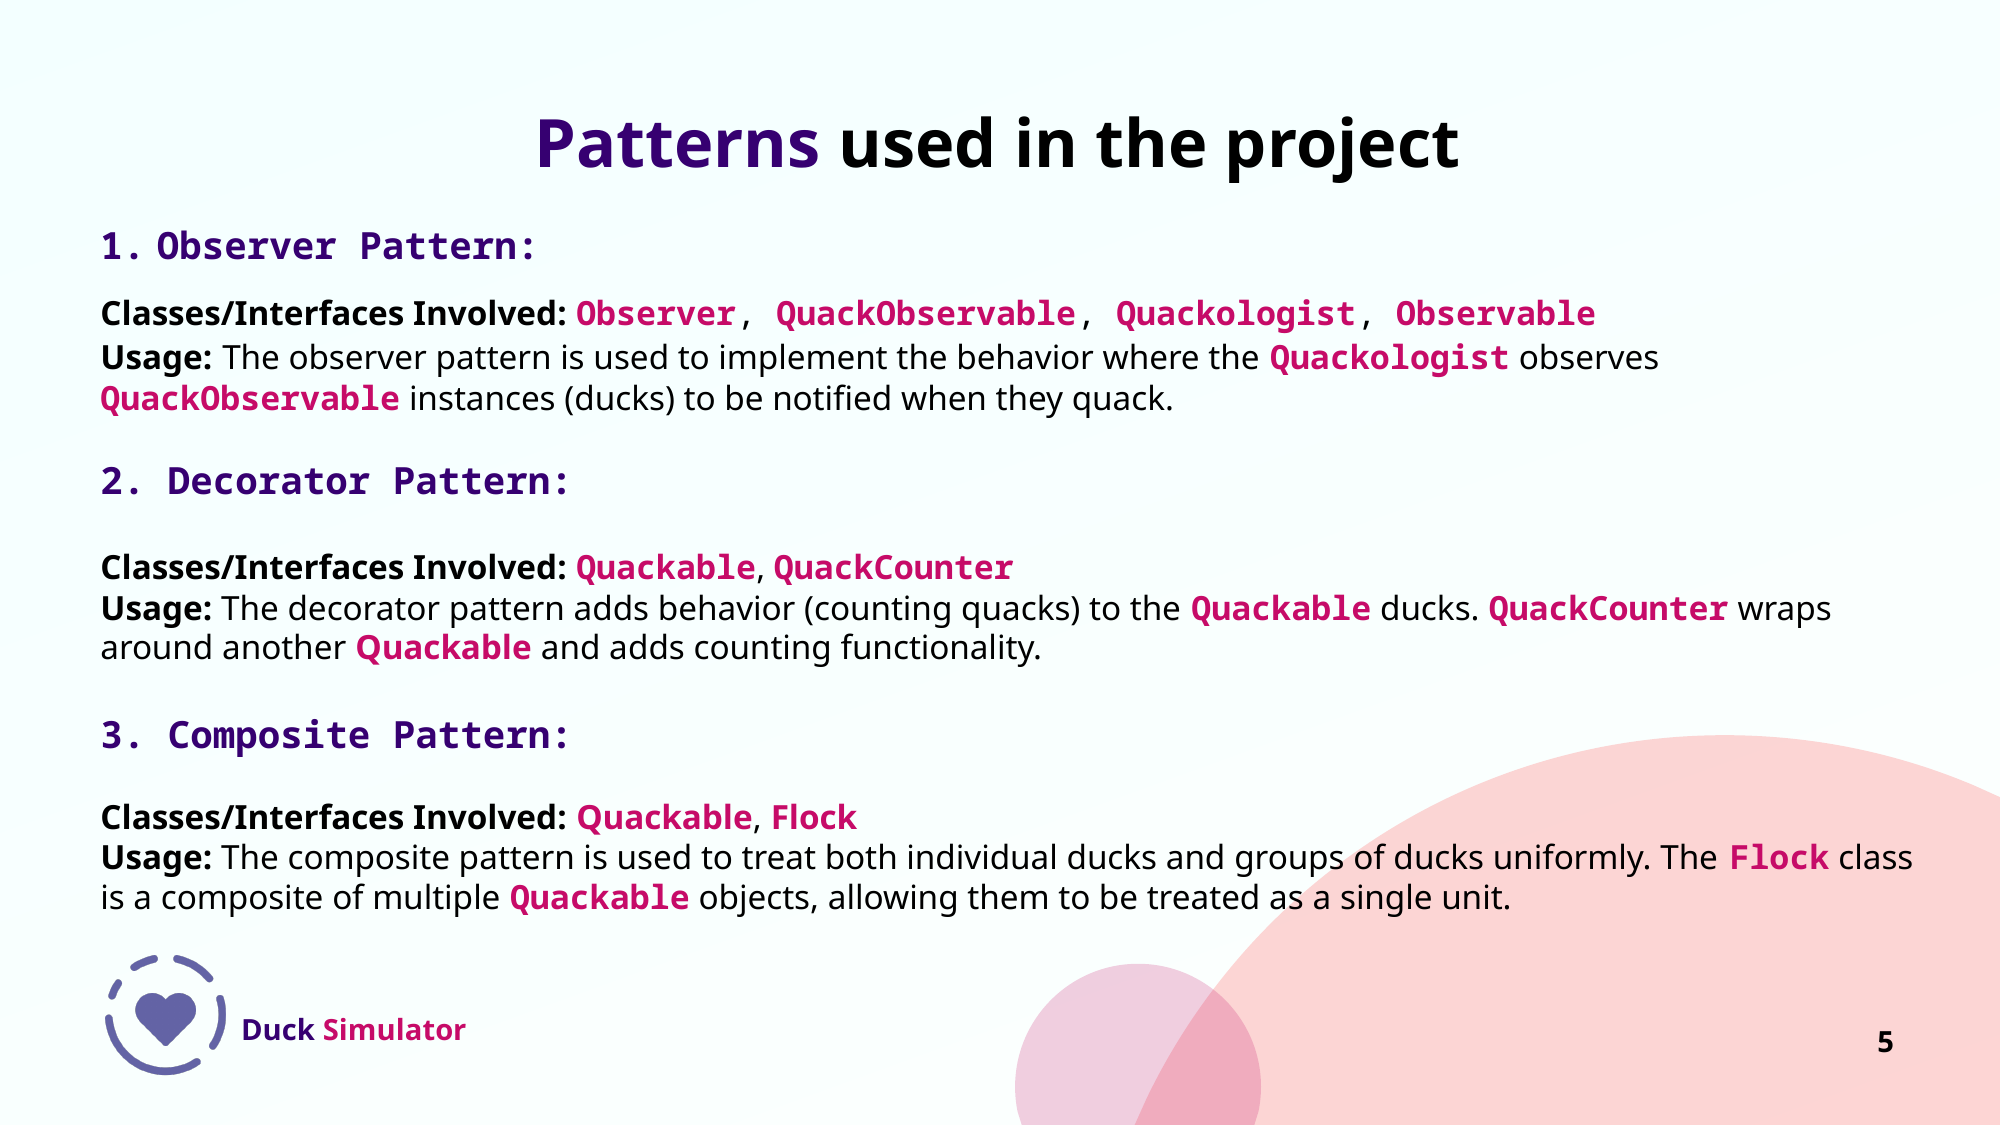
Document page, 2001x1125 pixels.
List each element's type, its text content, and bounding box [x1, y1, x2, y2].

text_box Duck Simulator [226, 986, 902, 1046]
list Observer Pattern: Classes/Interfaces Involved: Observer, QuackObservable, Quackologist, Observable Usage: The observer pattern is used to implement the behavior where the Quackologist observes QuackObservable instances (ducks) to be notified when they quack. 2. Decorator Pattern: Classes/Interfaces Involved: Quackable, QuackCounter Usage: The decorator pattern adds behavior (counting quacks) to the Quackable ducks. QuackCounter wraps around another Quackable and adds counting functionality. 3. Composite Pattern: Classes/Interfaces Involved: Quackable, Flock Usage: The composite pattern is used to treat both individual ducks and groups of ducks uniformly. The Flock class is a composite of multiple Quackable objects, allowing them to be treated as a single unit. [84, 213, 1957, 1085]
title Patterns used in the project [85, 93, 1910, 198]
text_box 5 [1459, 1016, 1909, 1076]
